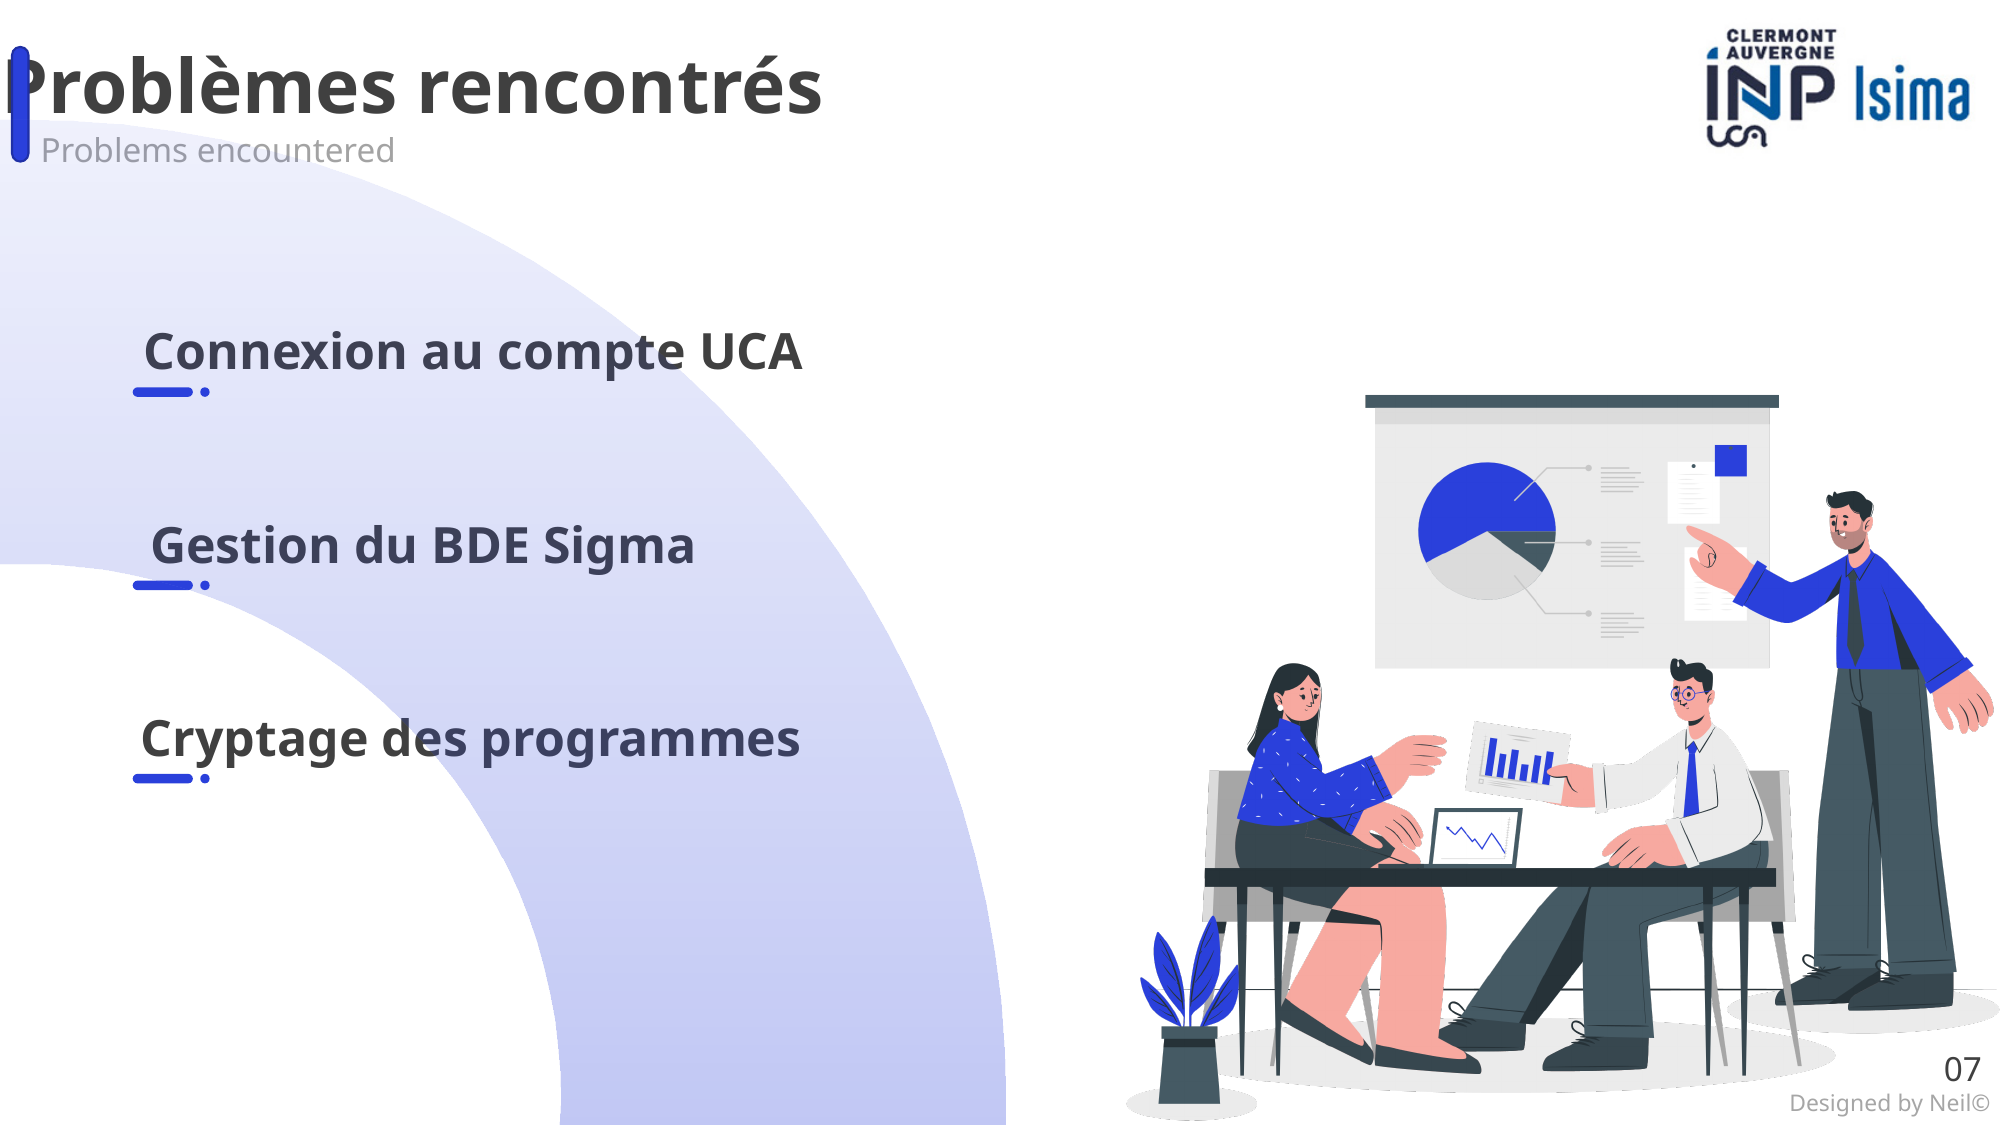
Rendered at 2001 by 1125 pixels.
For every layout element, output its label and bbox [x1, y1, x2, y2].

text_box [0, 118, 1007, 1125]
picture [1696, 0, 2001, 175]
text_box [10, 45, 30, 118]
text_box [132, 513, 716, 591]
text_box [40, 38, 786, 171]
text_box [132, 706, 810, 784]
picture [1079, 201, 2000, 1125]
text_box [132, 320, 816, 397]
